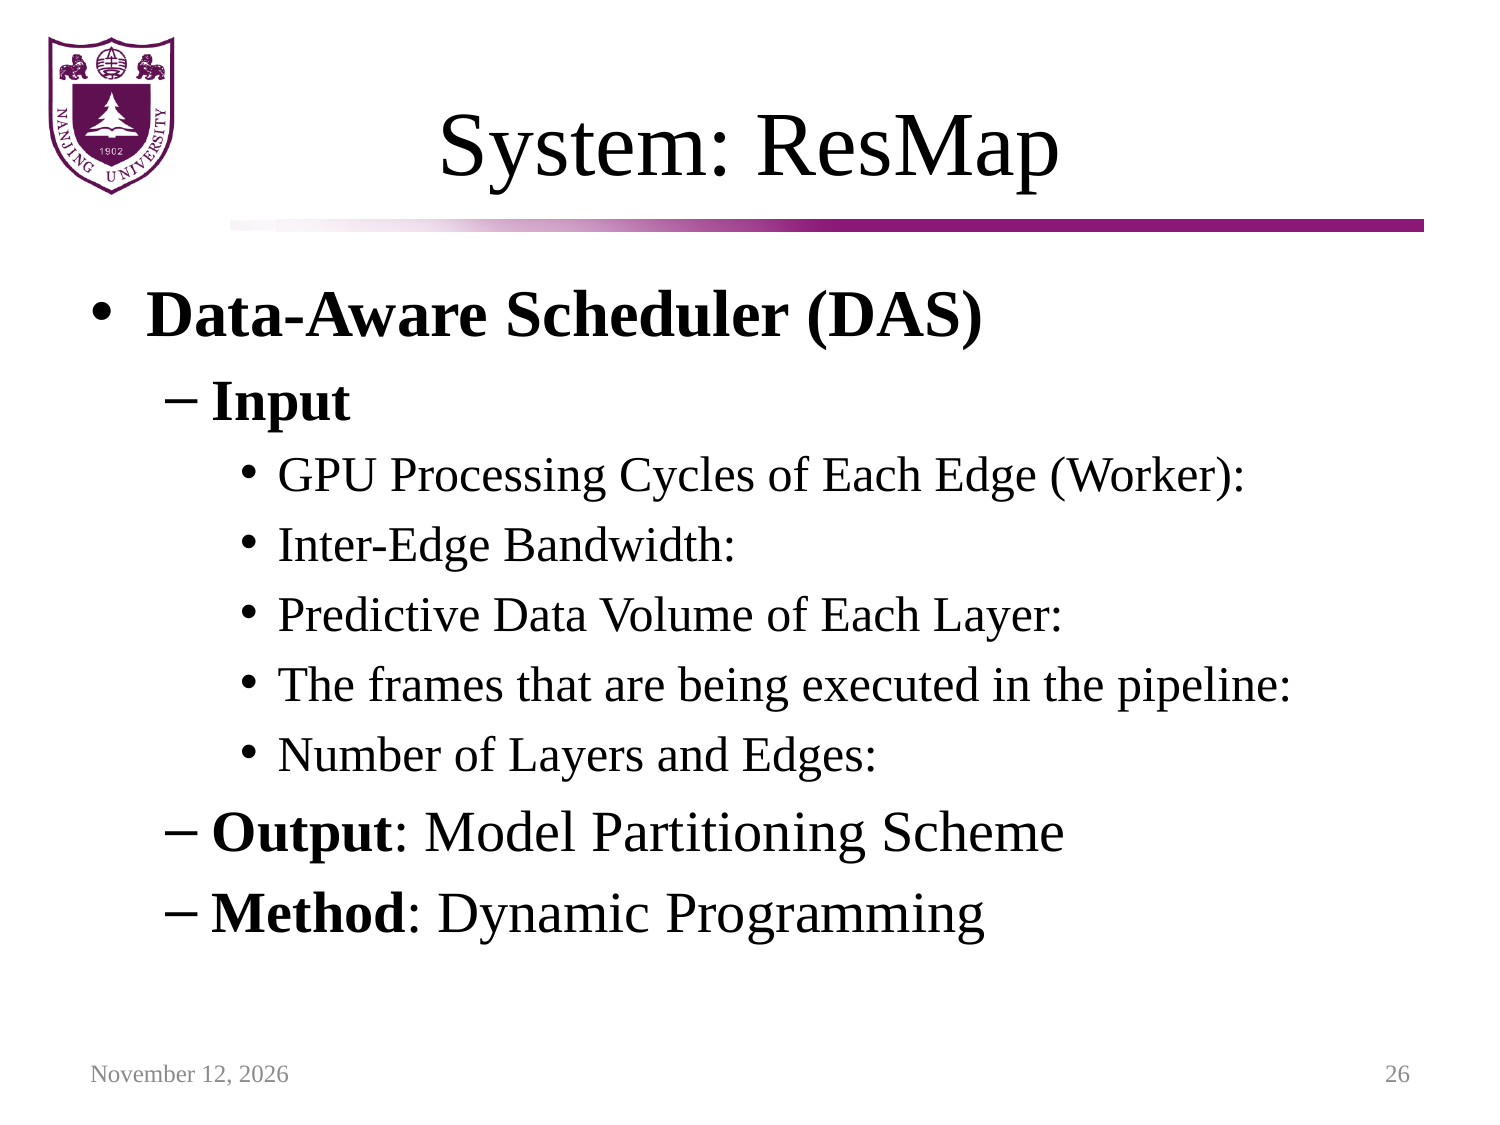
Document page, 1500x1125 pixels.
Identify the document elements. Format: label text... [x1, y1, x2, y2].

picture [40, 30, 183, 197]
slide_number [75, 1042, 425, 1103]
slide_number 26 [1074, 1042, 1425, 1103]
title System: ResMap [75, 45, 1425, 233]
